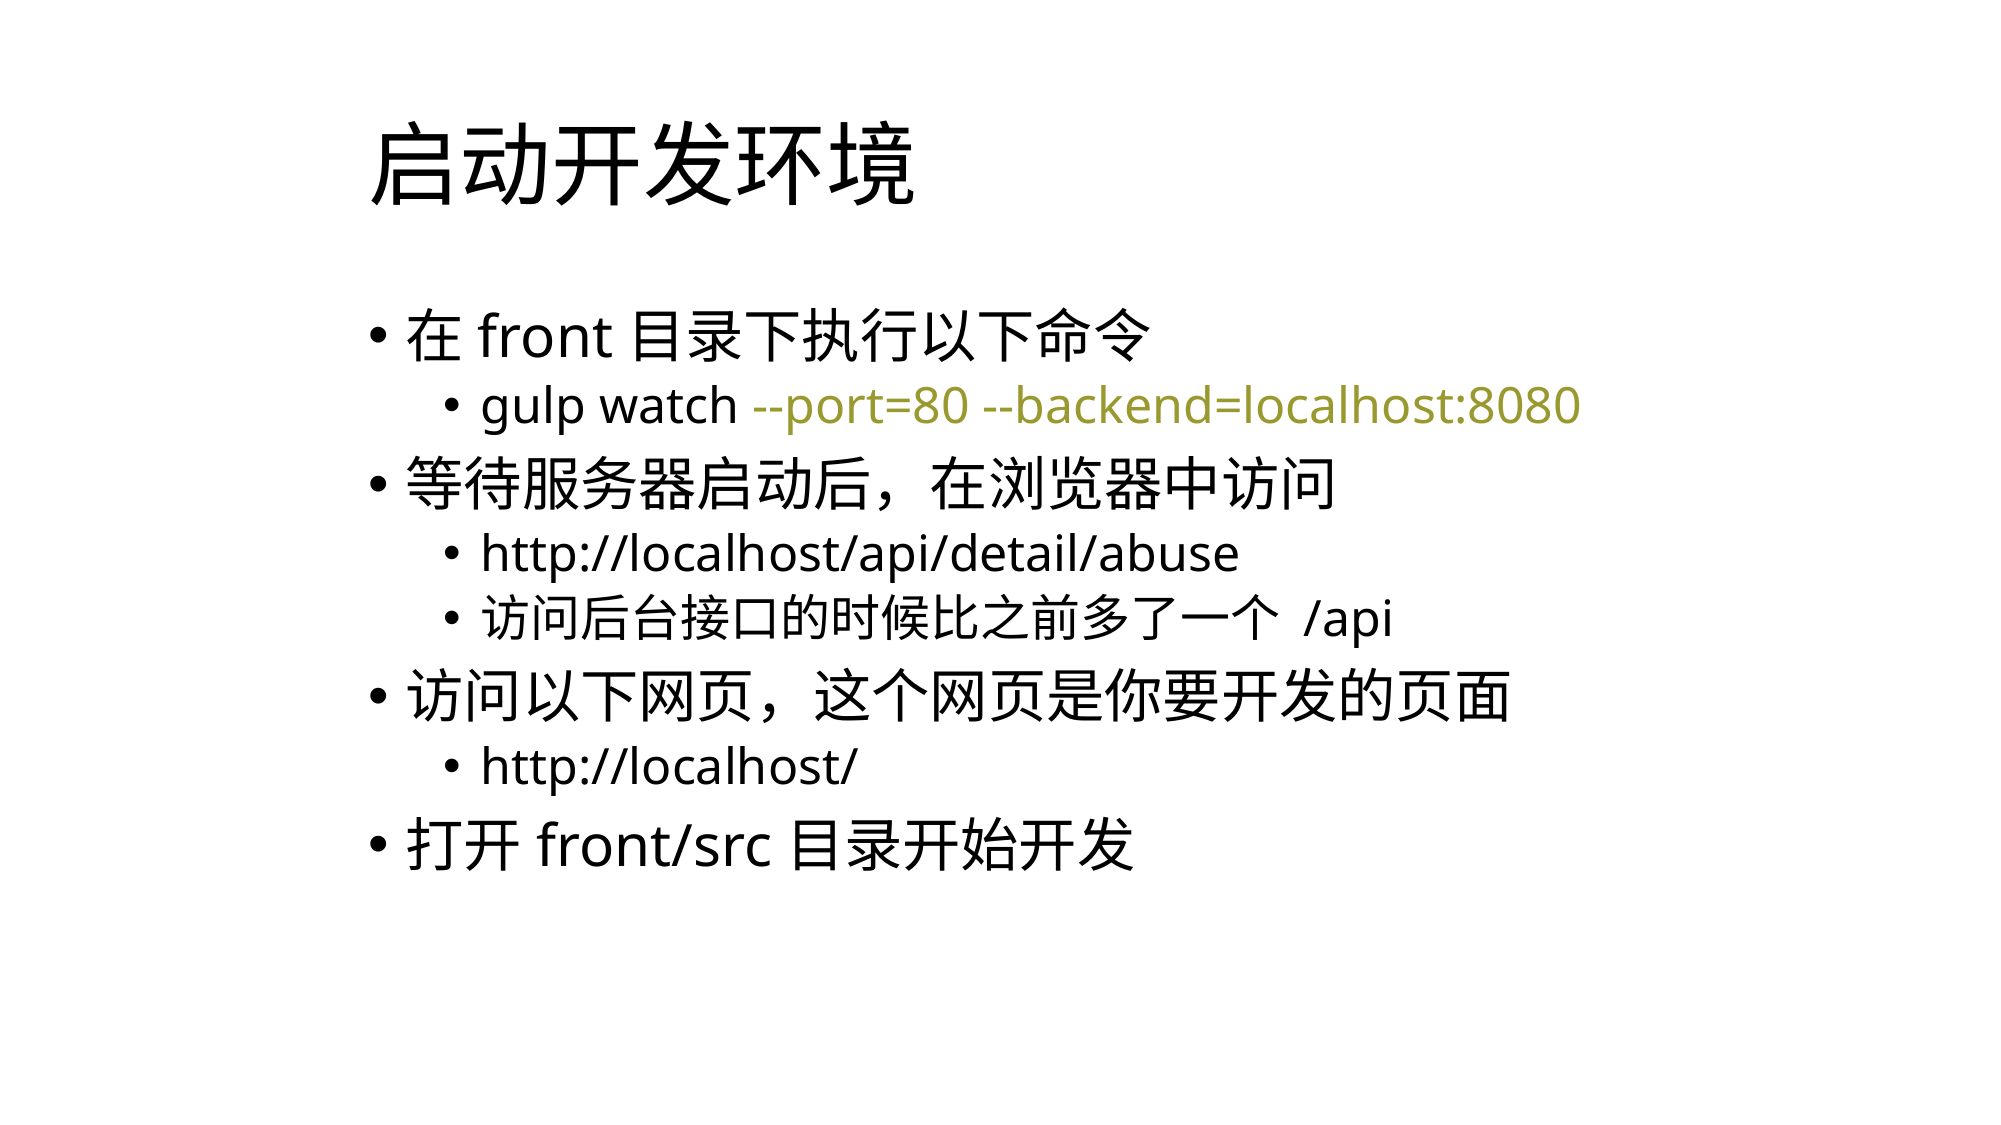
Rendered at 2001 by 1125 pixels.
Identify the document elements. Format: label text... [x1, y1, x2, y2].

list 在front目录下执行以下命令 gulp watch --port=80 --backend=localhost:8080 等待服务器启动后，在浏览器中访问 http://localhost/api/detail/abuse 访问后台接口的时候比之前多了一个 /api 访问以下网页，这个网页是你要开发的页面 http://localhost/ 打开front/src目录开始开发 [353, 299, 1647, 1014]
title 启动开发环境 [353, 59, 1647, 278]
